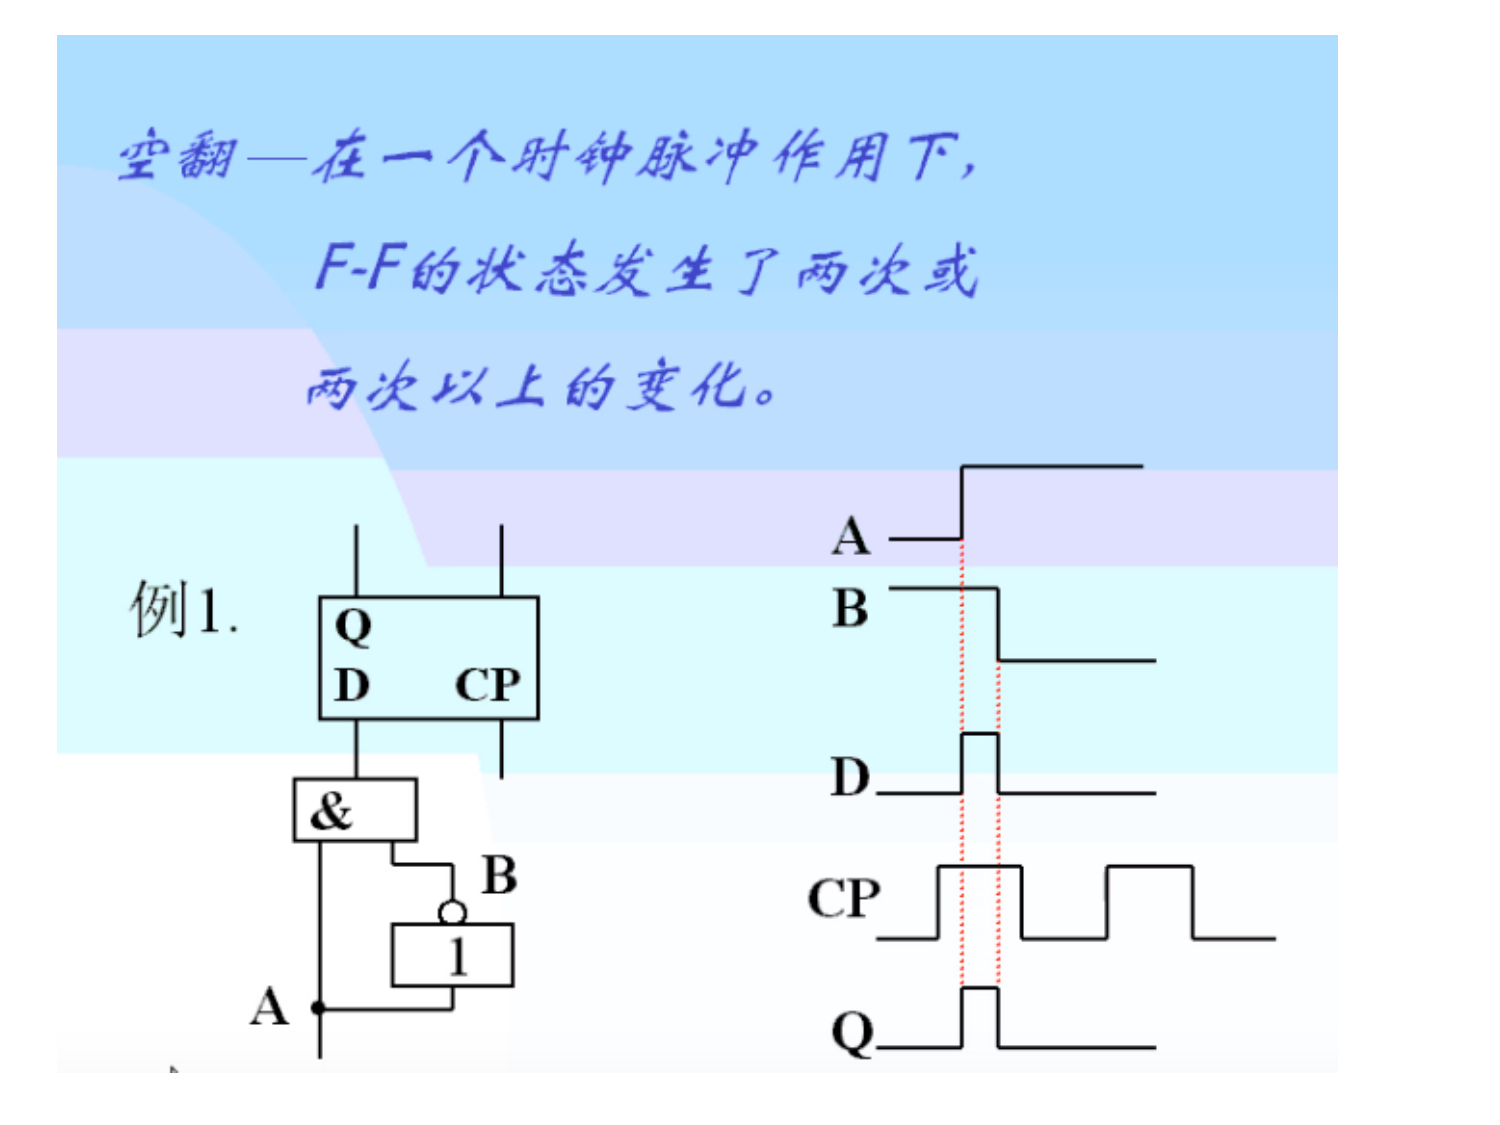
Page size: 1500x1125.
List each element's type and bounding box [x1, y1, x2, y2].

picture [57, 35, 1338, 1073]
